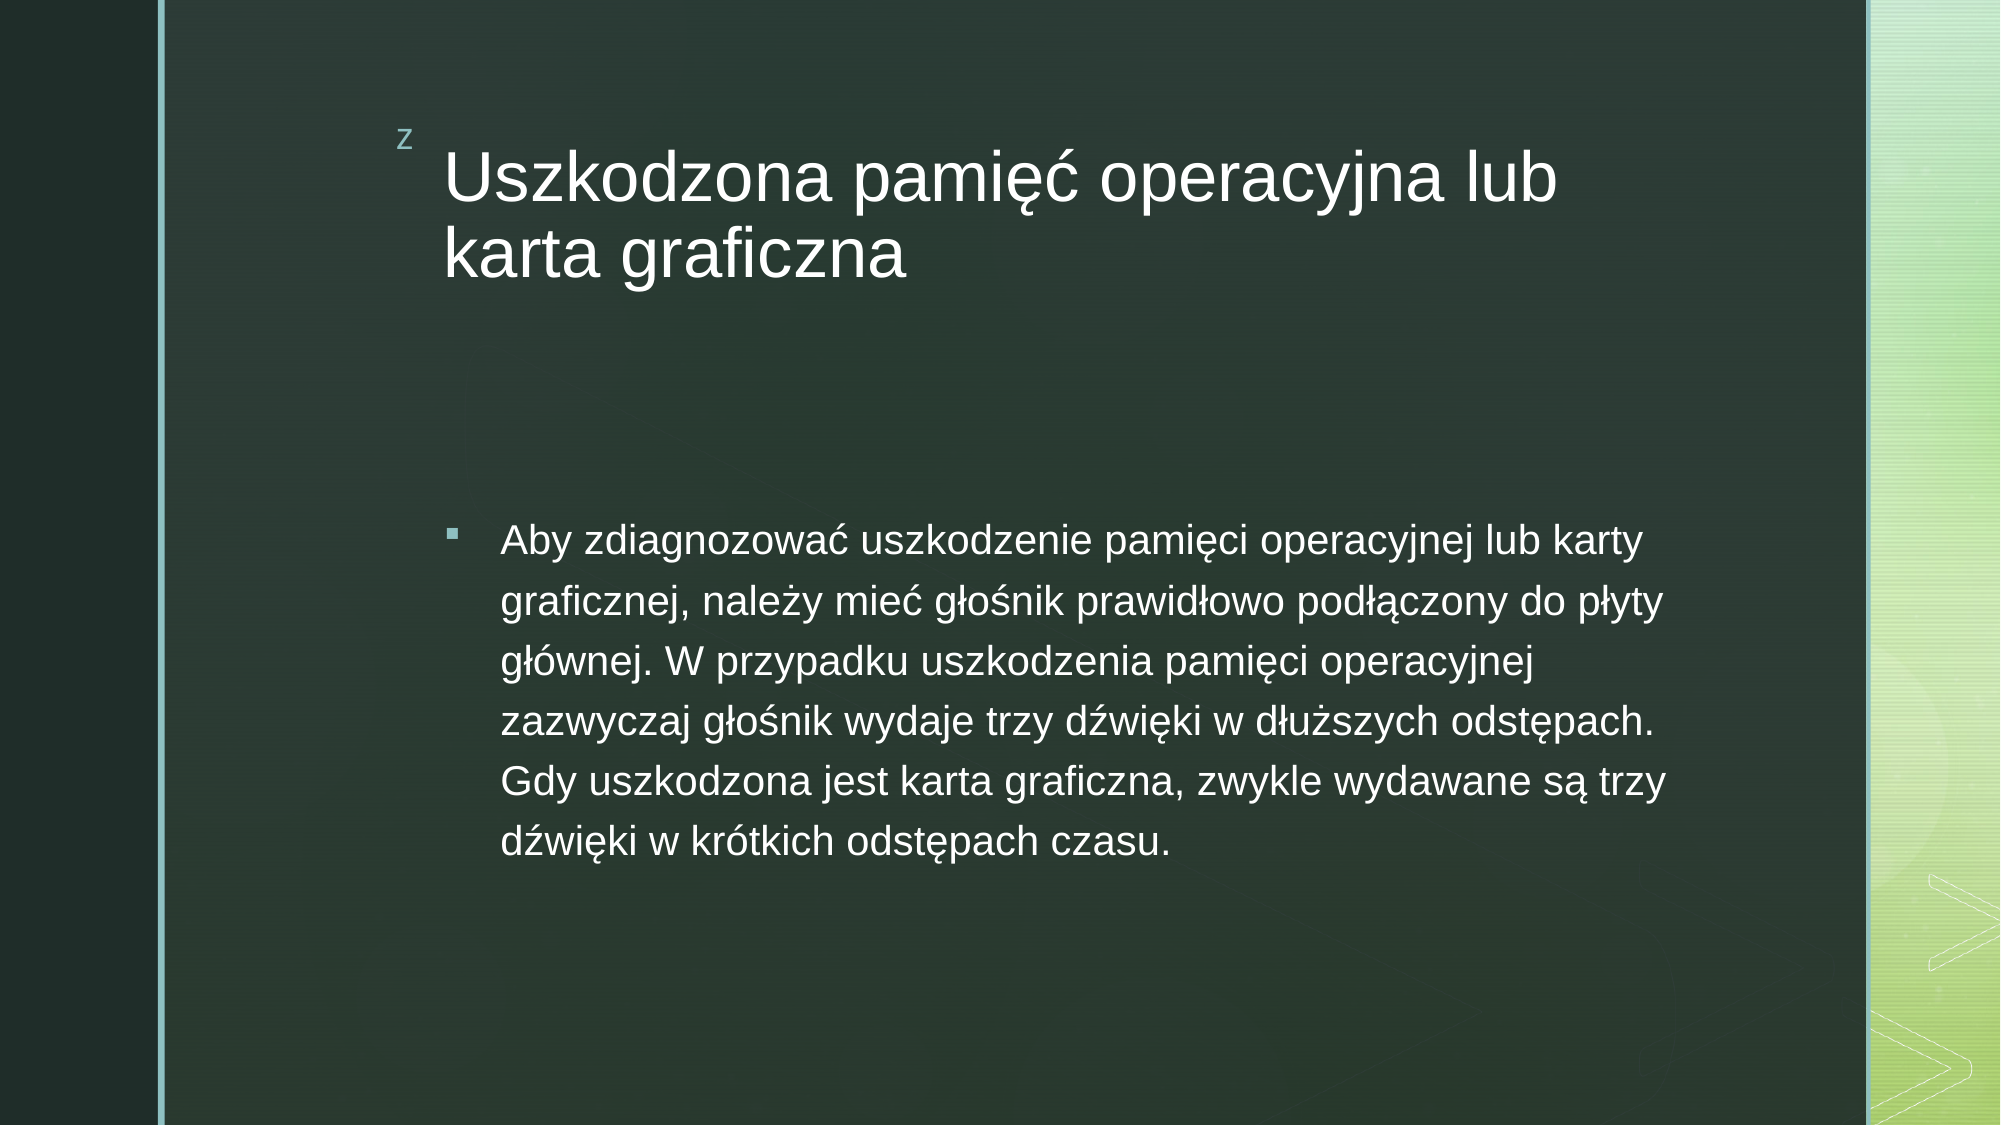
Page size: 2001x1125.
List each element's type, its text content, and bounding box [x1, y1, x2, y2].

picture [1871, 0, 2001, 1125]
list Aby zdiagnozować uszkodzenie pamięci operacyjnej lub karty graficznej, należy mieć głośnik prawidłowo podłączony do płyty głównej. W przypadku uszkodzenia pamięci operacyjnej zazwyczaj głośnik wydaje trzy dźwięki w dłuższych odstępach. Gdy uszkodzona jest karta graficzna, zwykle wydawane są trzy dźwięki w krótkich odstępach czasu. [429, 355, 1708, 1012]
title Uszkodzona pamięć operacyjna lub karta graficzna [428, 132, 1734, 310]
